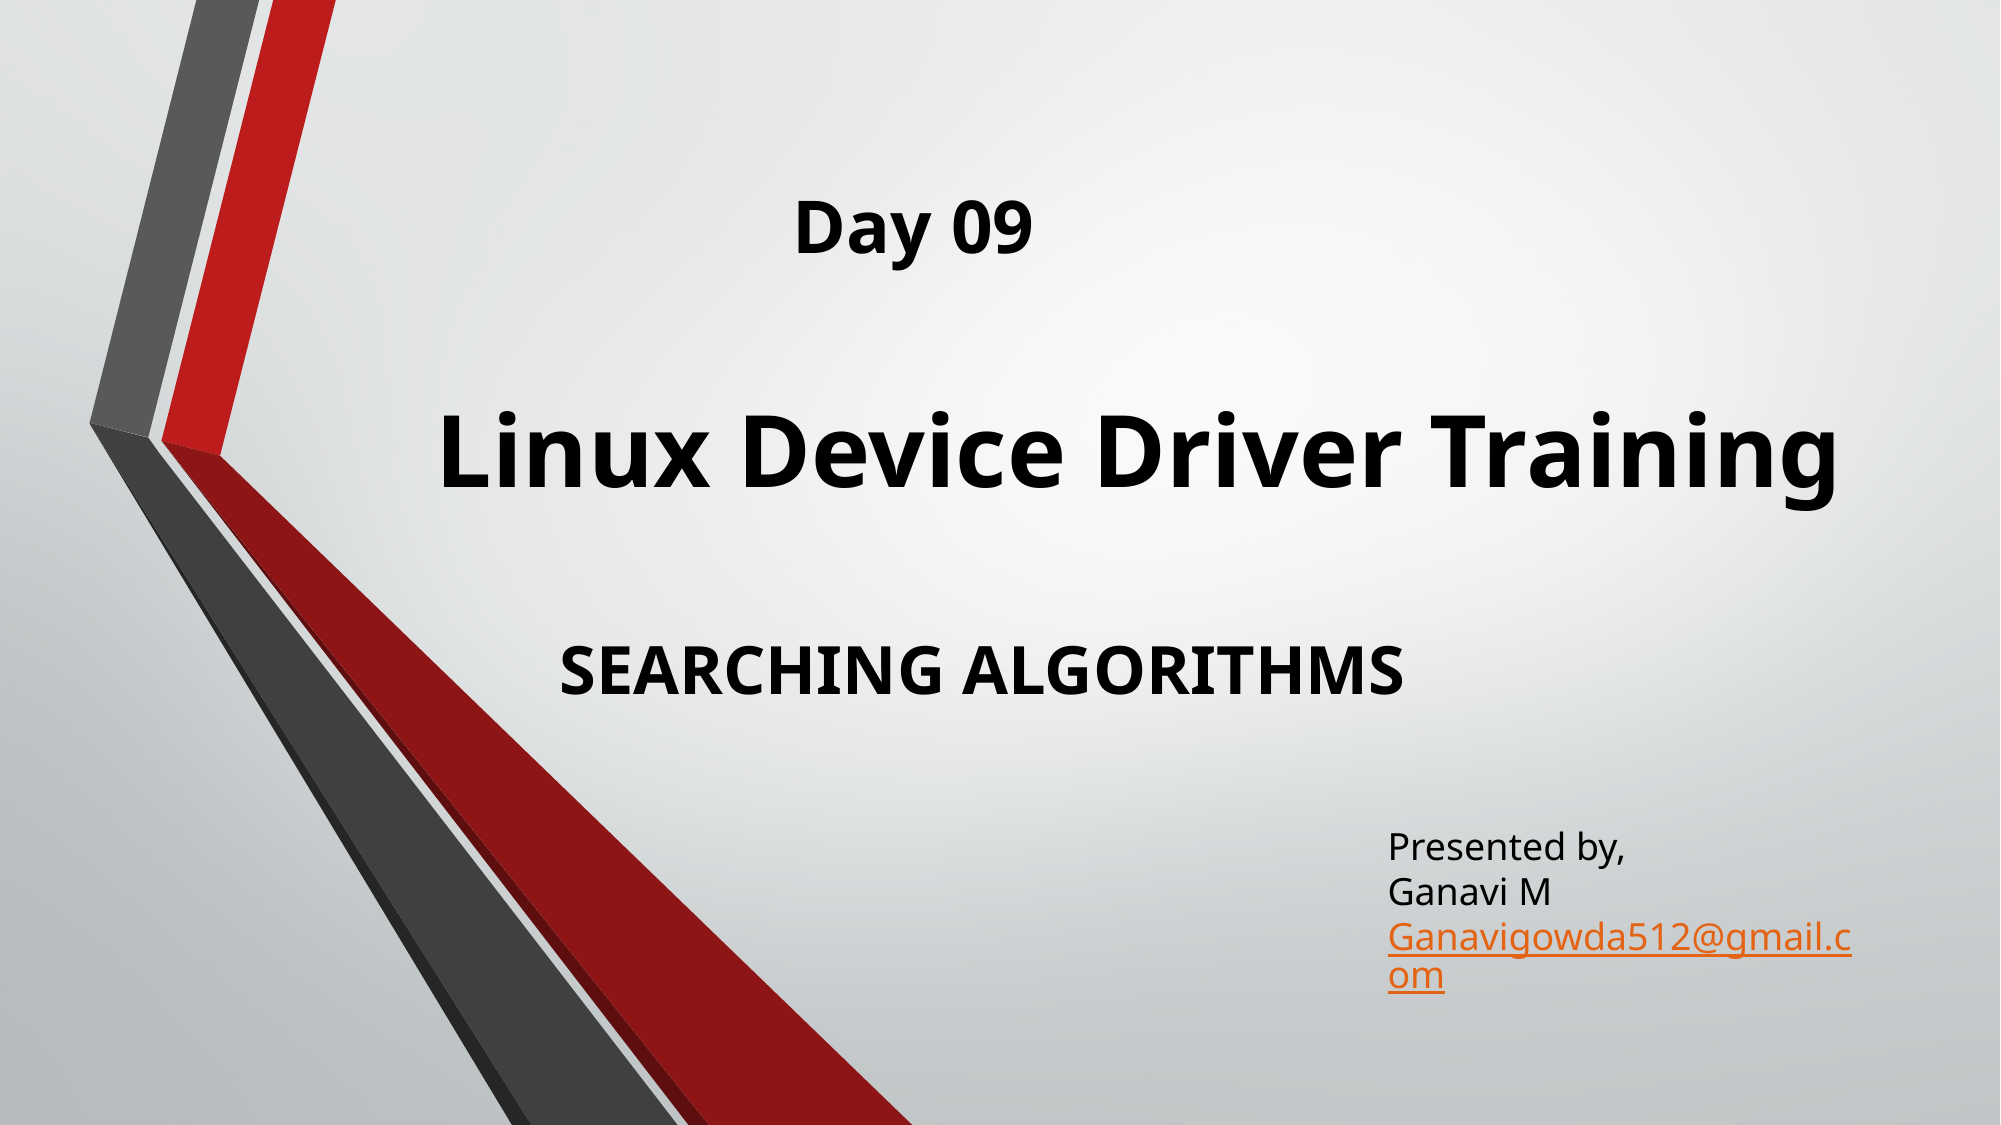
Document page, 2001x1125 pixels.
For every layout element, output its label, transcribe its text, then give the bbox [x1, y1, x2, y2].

text_box Day 09 Linux Device Driver Training SEARCHING ALGORITHMS [216, 172, 2000, 811]
text_box Presented by, Ganavi M Ganavigowda512@gmail.com [1372, 815, 1882, 1017]
